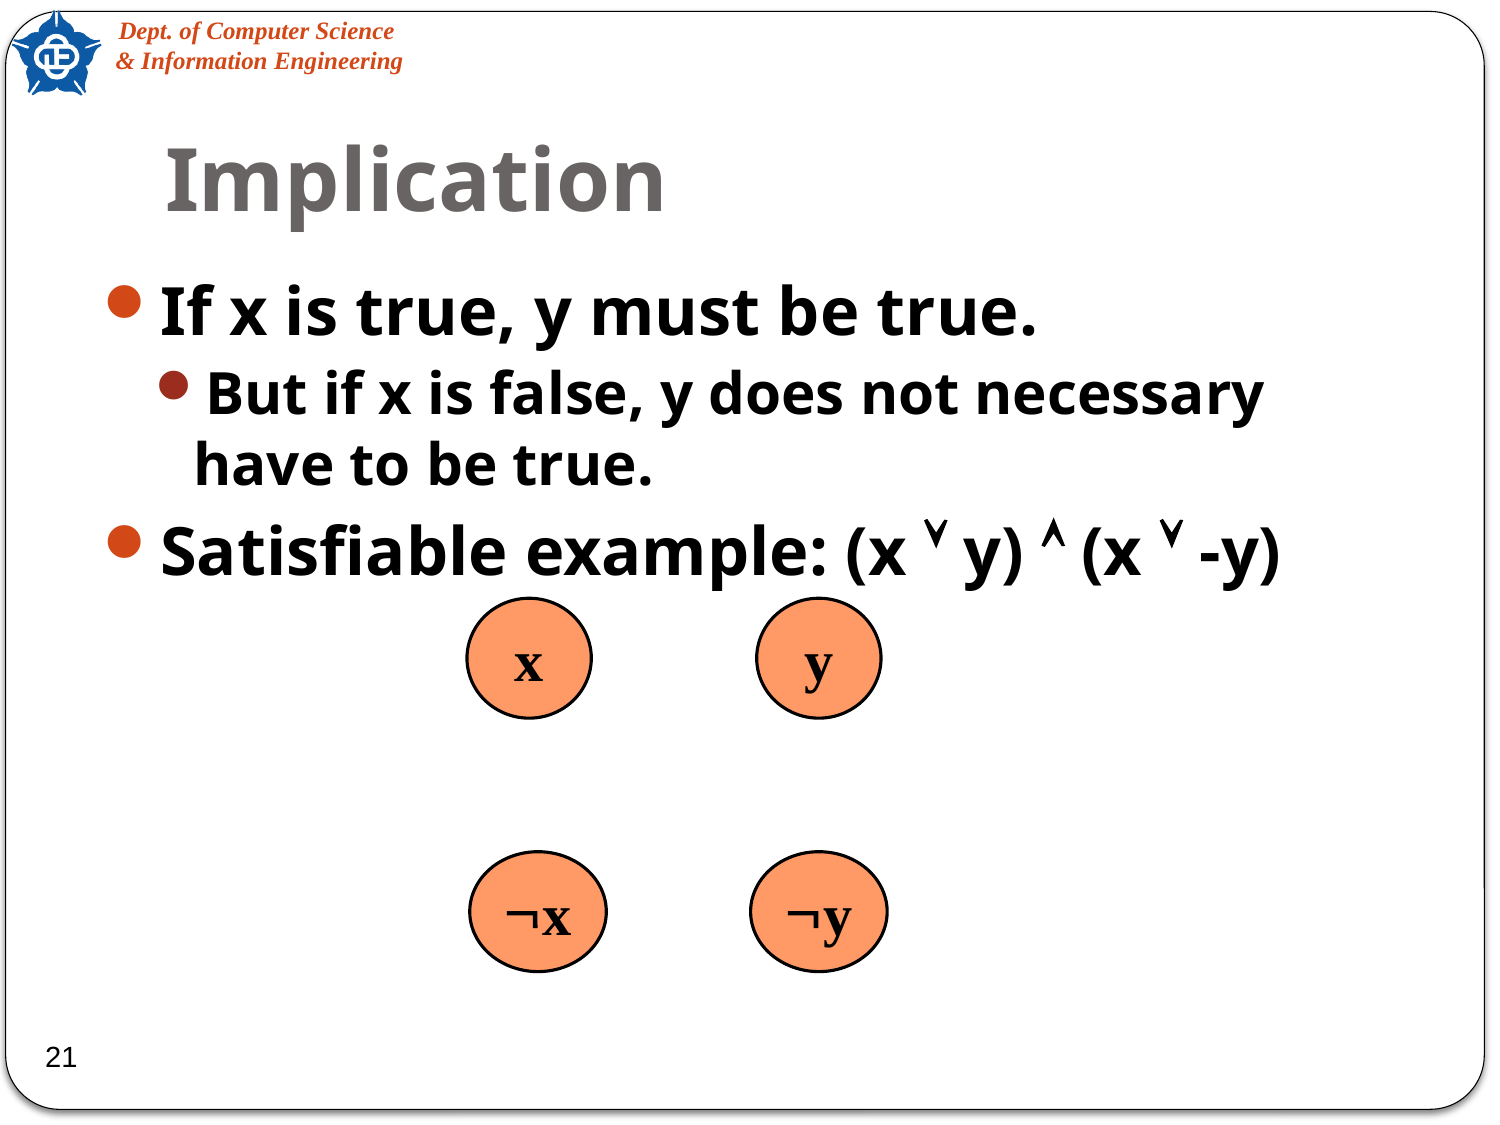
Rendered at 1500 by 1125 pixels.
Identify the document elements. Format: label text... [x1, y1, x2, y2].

list If x is true, y must be true. But if x is false, y does not necessary have to be true. Satisfiable example: (x  y)  (x  -y) [88, 261, 1426, 1012]
text_box x [469, 851, 607, 972]
text_box x [466, 598, 592, 719]
title Implication [149, 76, 1426, 244]
text_box y [750, 851, 888, 972]
slide_number 21 [23, 1018, 99, 1094]
text_box y [756, 598, 882, 719]
picture [0, 0, 113, 103]
